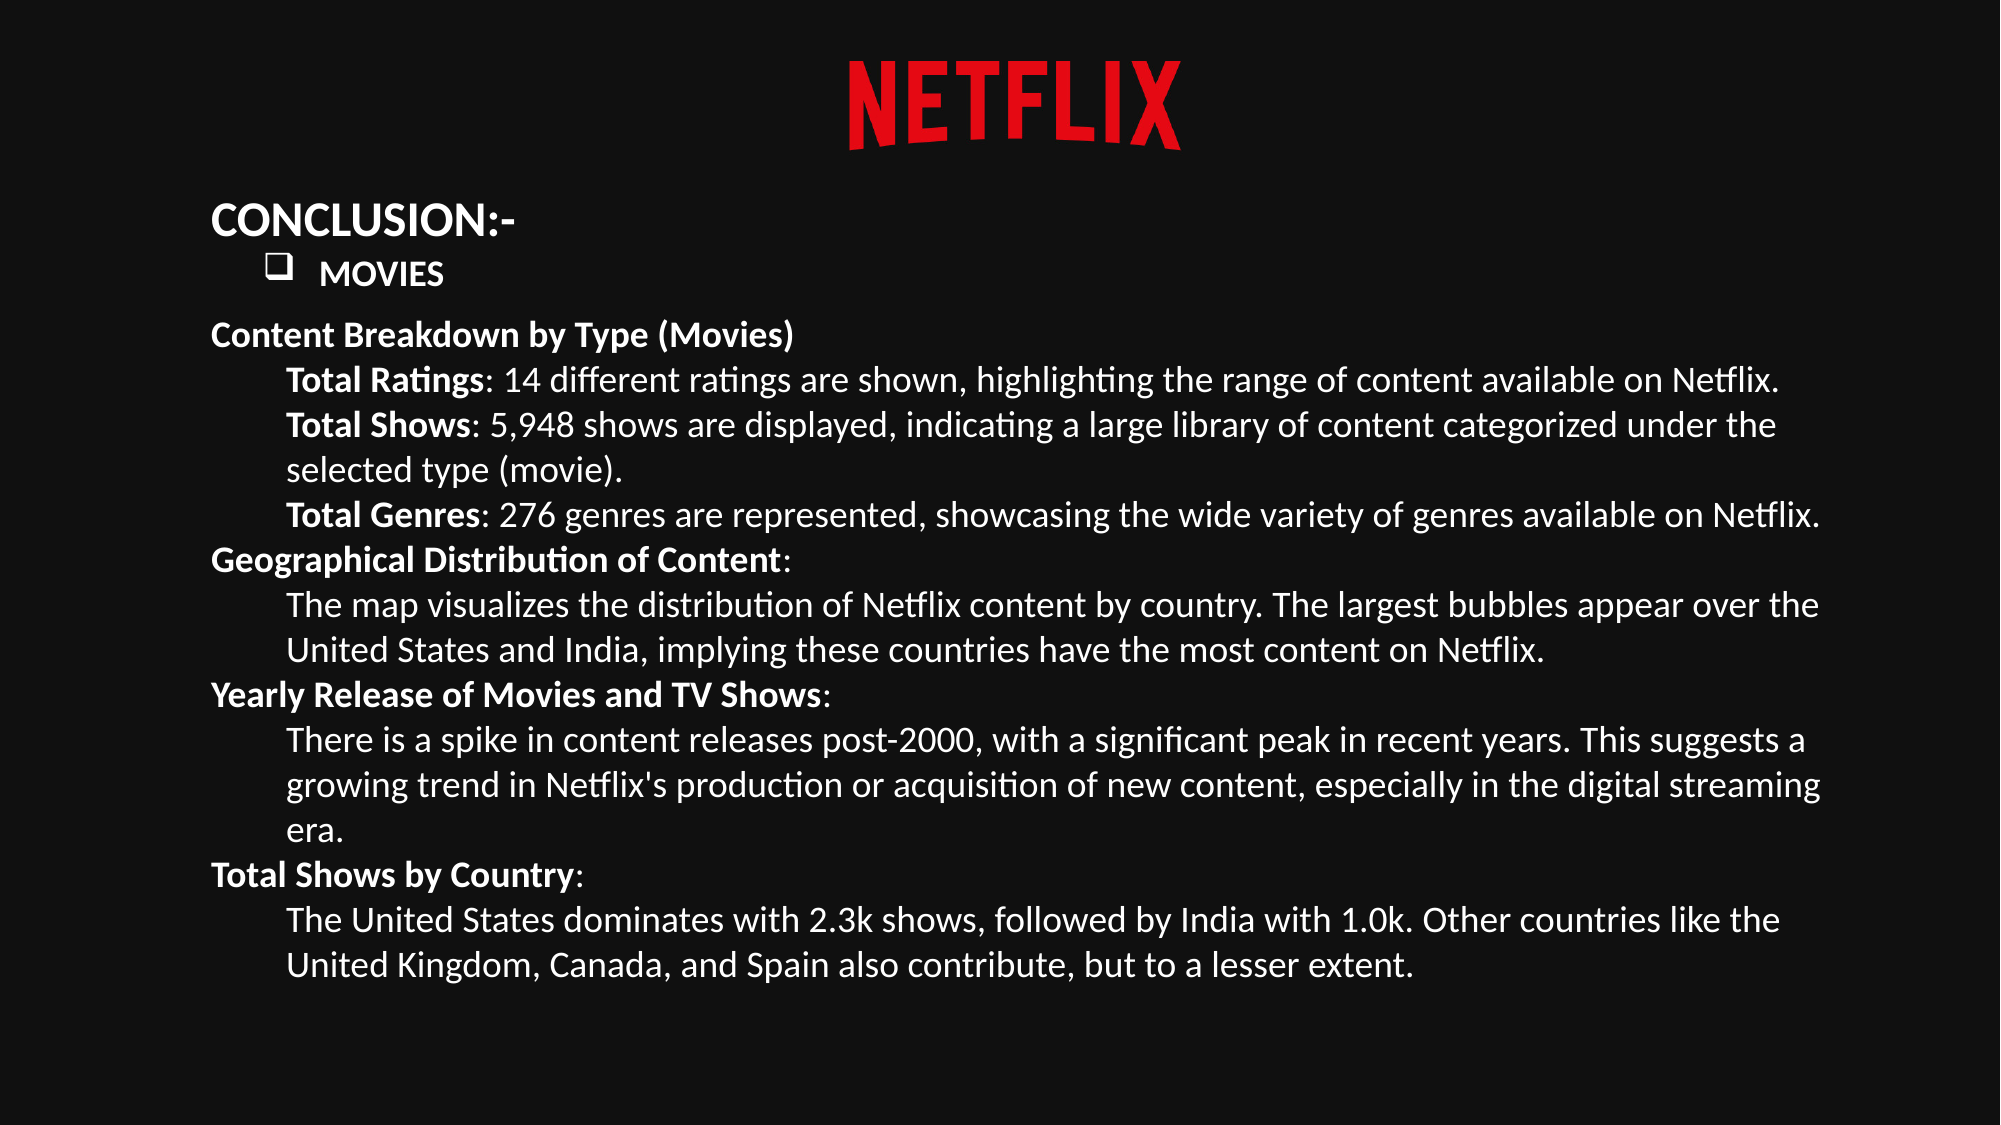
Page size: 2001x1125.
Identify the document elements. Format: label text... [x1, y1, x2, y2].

text_box CONCLUSION:- [196, 178, 1048, 254]
text_box Content Breakdown by Type (Movies) Total Ratings: 14 different ratings are shown, highlighting the range of content available on Netflix. Total Shows: 5,948 shows are displayed, indicating a large library of content categorized under the selected type (movie). Total Genres: 276 genres are represented, showcasing the wide variety of genres available on Netflix. Geographical Distribution of Content: The map visualizes the distribution of Netflix content by country. The largest bubbles appear over the United States and India, implying these countries have the most content on Netflix. Yearly Release of Movies and TV Shows: There is a spike in content releases post-2000, with a significant peak in recent years. This suggests a growing trend in Netflix's production or acquisition of new content, especially in the digital streaming era. Total Shows by Country: The United States dominates with 2.3k shows, followed by India with 1.0k. Other countries like the United Kingdom, Canada, and Spain also contribute, but to a lesser extent. [196, 302, 1848, 993]
picture [789, 24, 1219, 179]
text_box MOVIES [247, 242, 490, 302]
